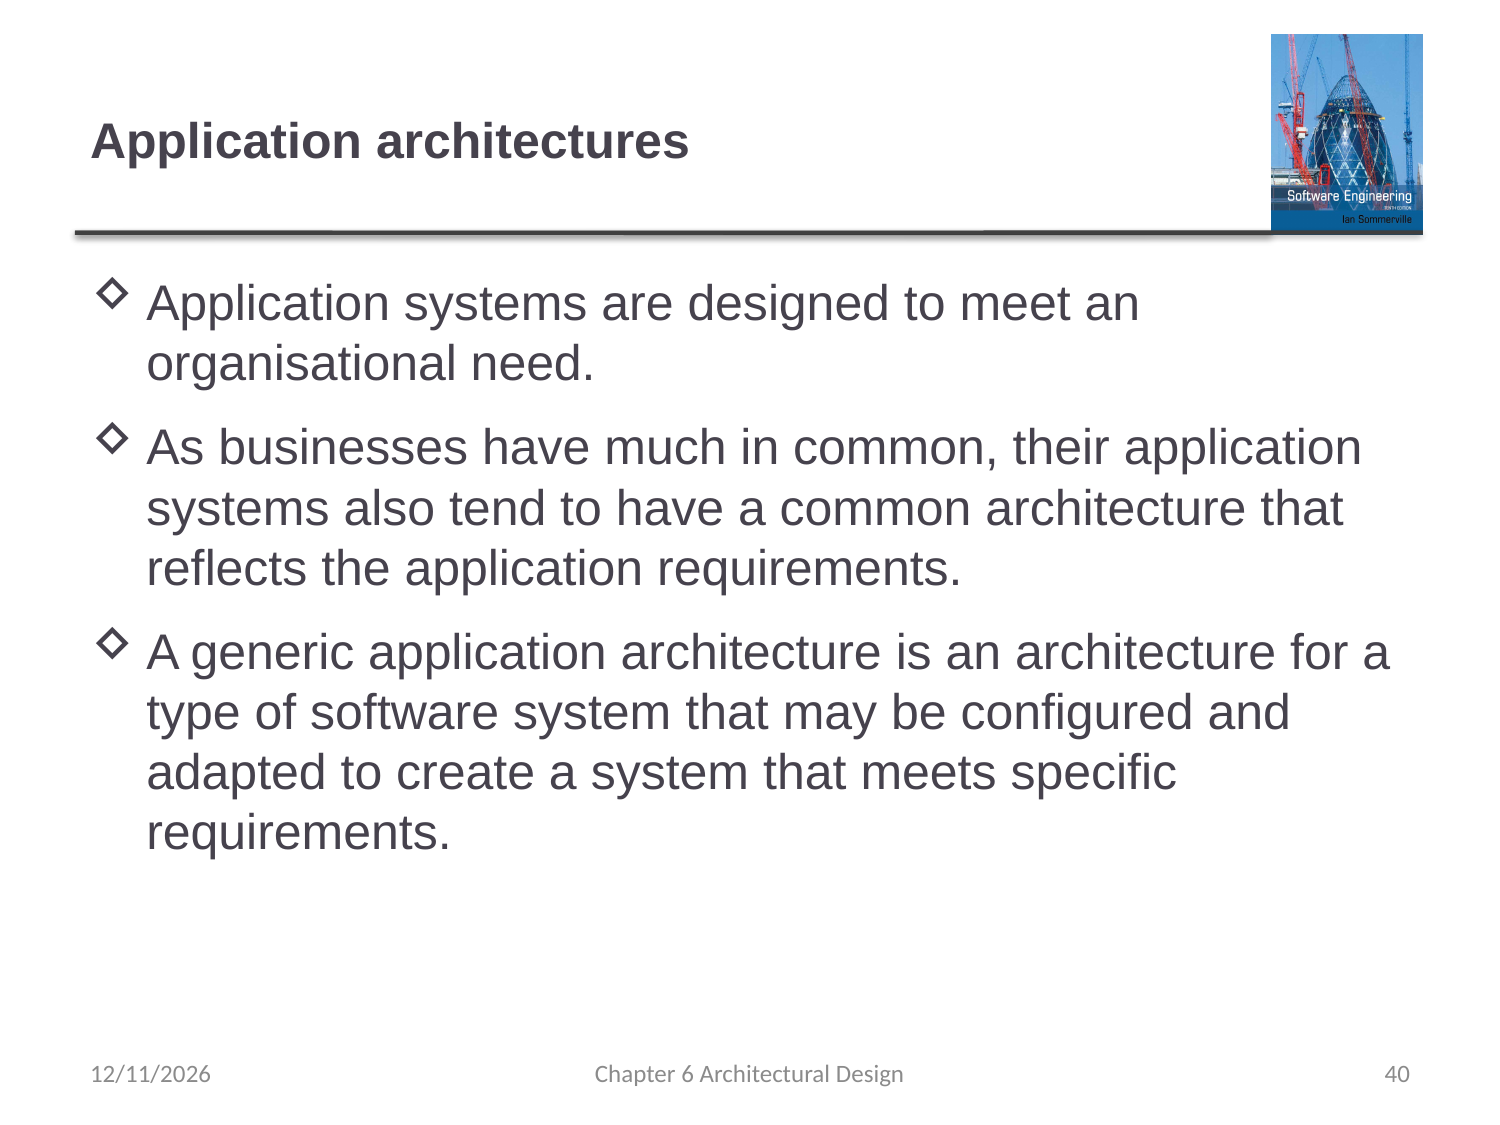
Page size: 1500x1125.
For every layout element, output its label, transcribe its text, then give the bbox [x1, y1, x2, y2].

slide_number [75, 1042, 425, 1103]
list Application systems are designed to meet an organisational need. As businesses have much in common, their application systems also tend to have a common architecture that reflects the application requirements. A generic application architecture is an architecture for a type of software system that may be configured and adapted to create a system that meets specific requirements. [75, 262, 1425, 1005]
title Application architectures [74, 44, 1272, 233]
picture [1271, 34, 1423, 230]
slide_number 40 [1074, 1042, 1425, 1103]
footer Chapter 6 Architectural Design [512, 1042, 988, 1103]
